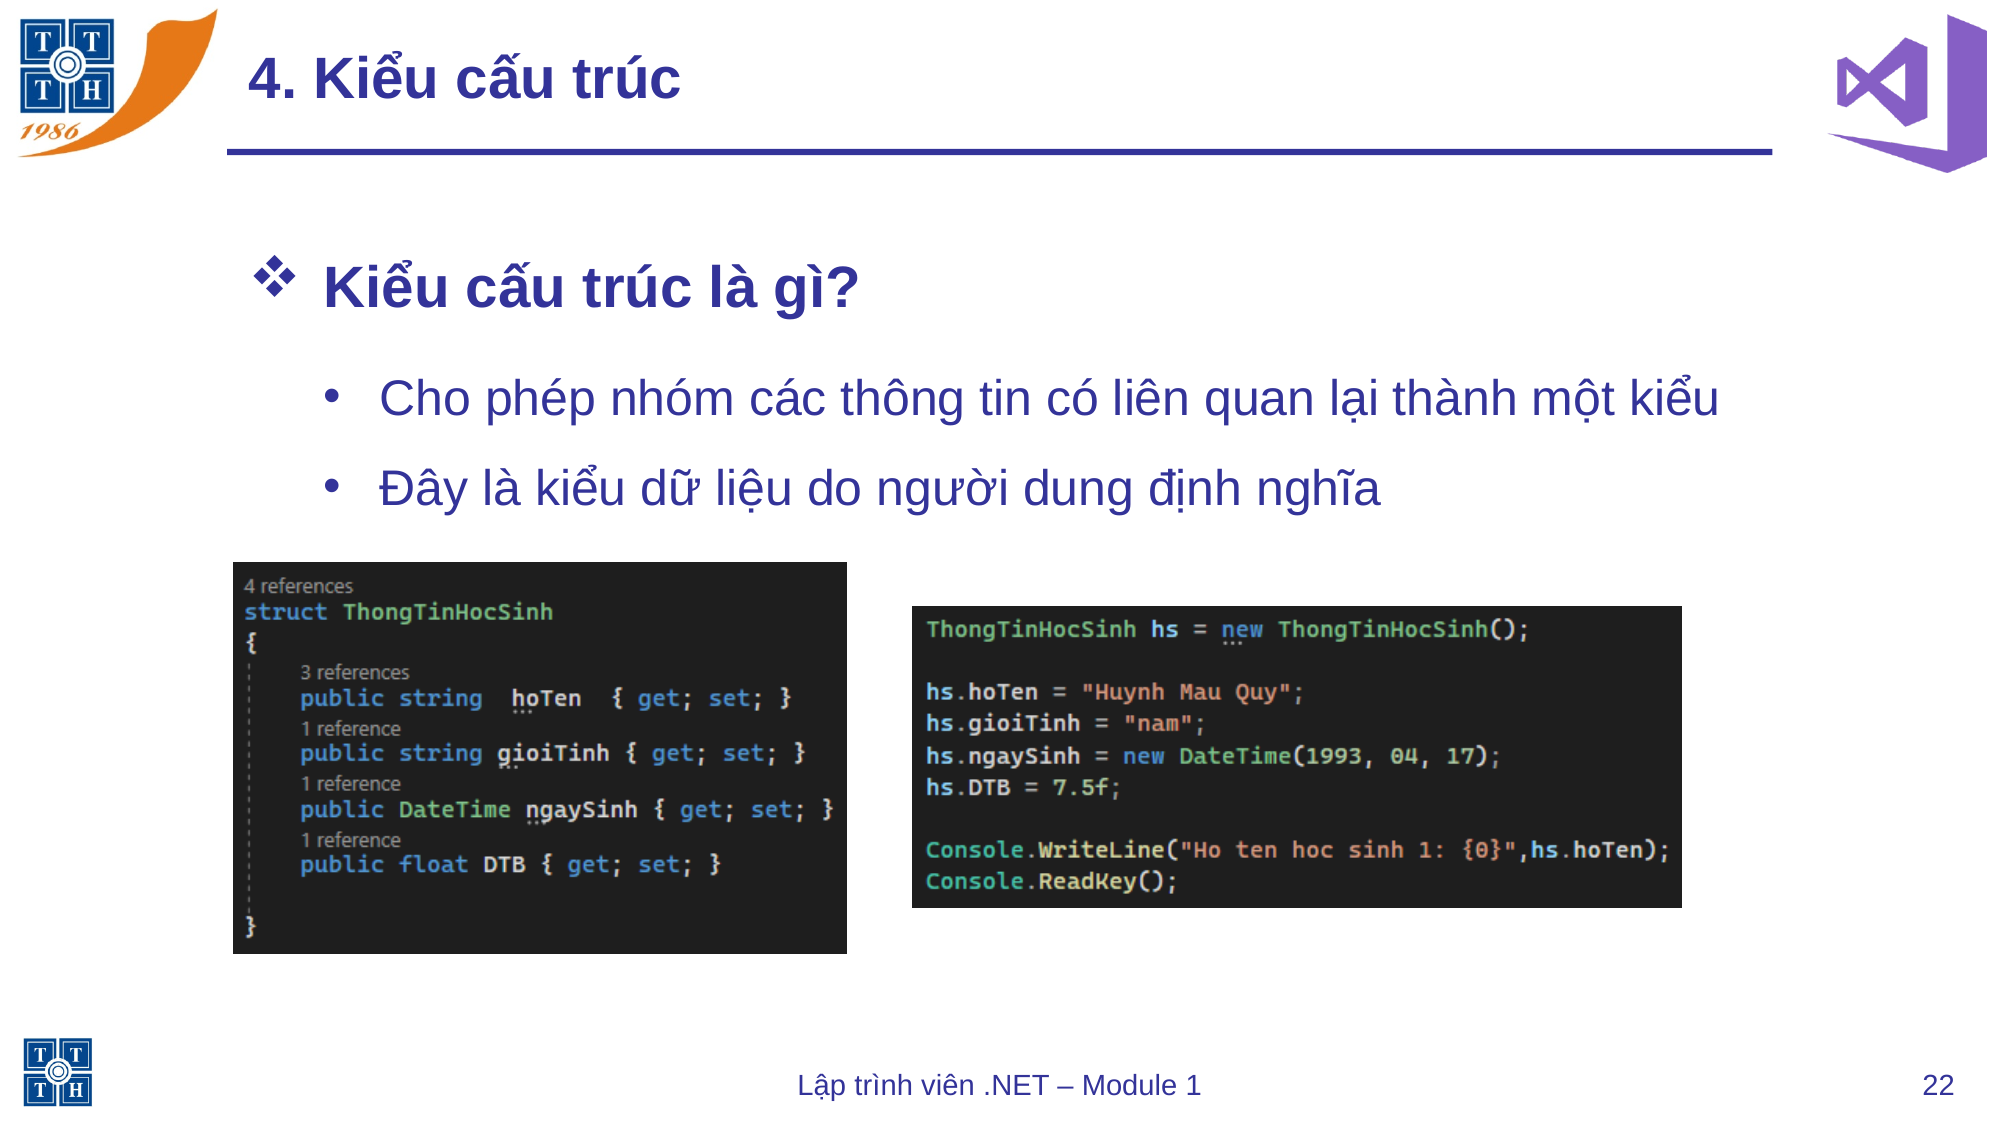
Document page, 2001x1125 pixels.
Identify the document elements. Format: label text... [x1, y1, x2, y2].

text_box Kiểu cấu trúc là gì? Cho phép nhóm các thông tin có liên quan lại thành một kiểu Đây là kiểu dữ liệu do người dung định nghĩa [233, 206, 1778, 523]
title 4. Kiểu cấu trúc [233, 40, 1796, 126]
picture [912, 606, 1682, 908]
picture [233, 562, 847, 954]
picture [1827, 14, 1987, 173]
picture [16, 7, 219, 158]
picture [23, 1037, 93, 1107]
